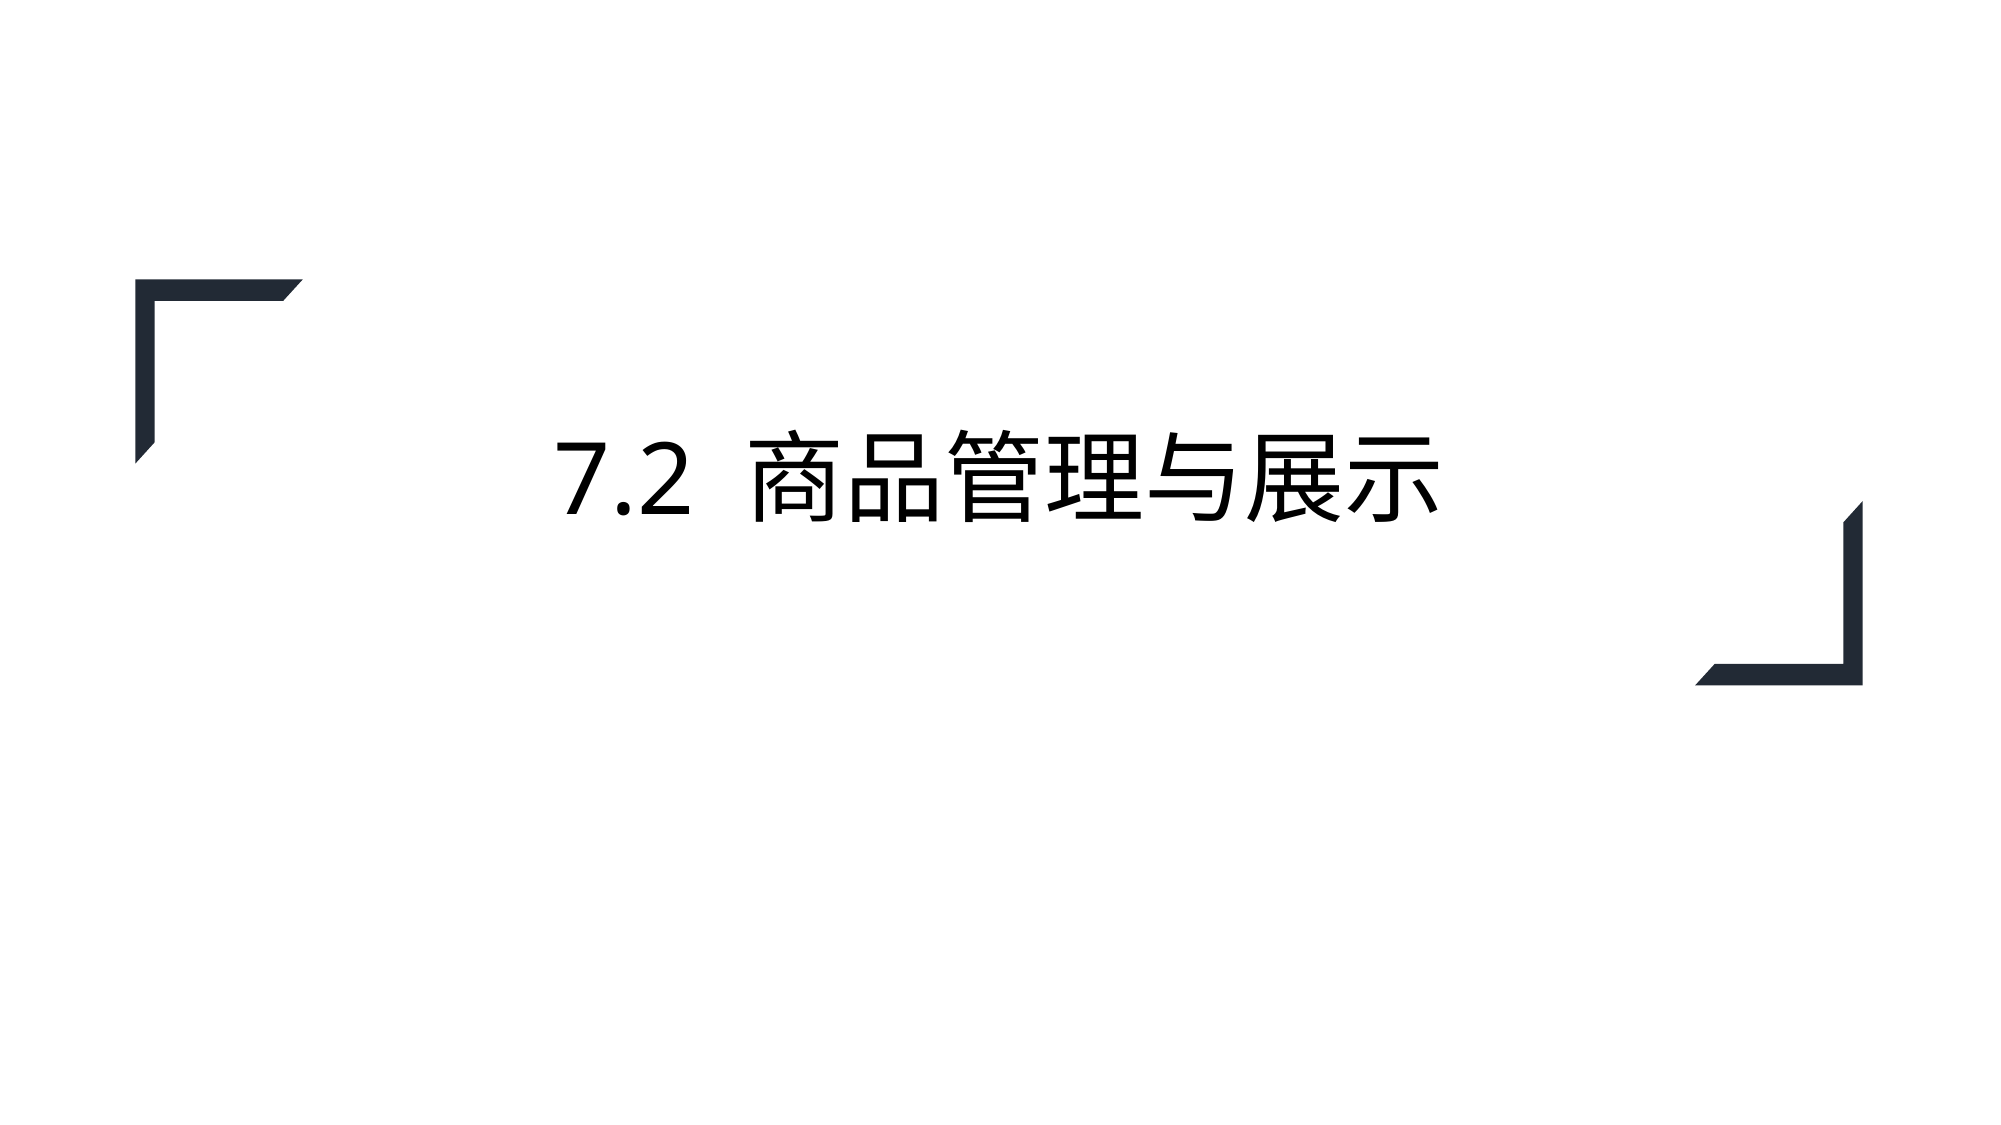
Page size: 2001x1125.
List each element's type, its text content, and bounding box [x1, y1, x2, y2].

title 7.2 商品管理与展示 [136, 280, 1862, 685]
